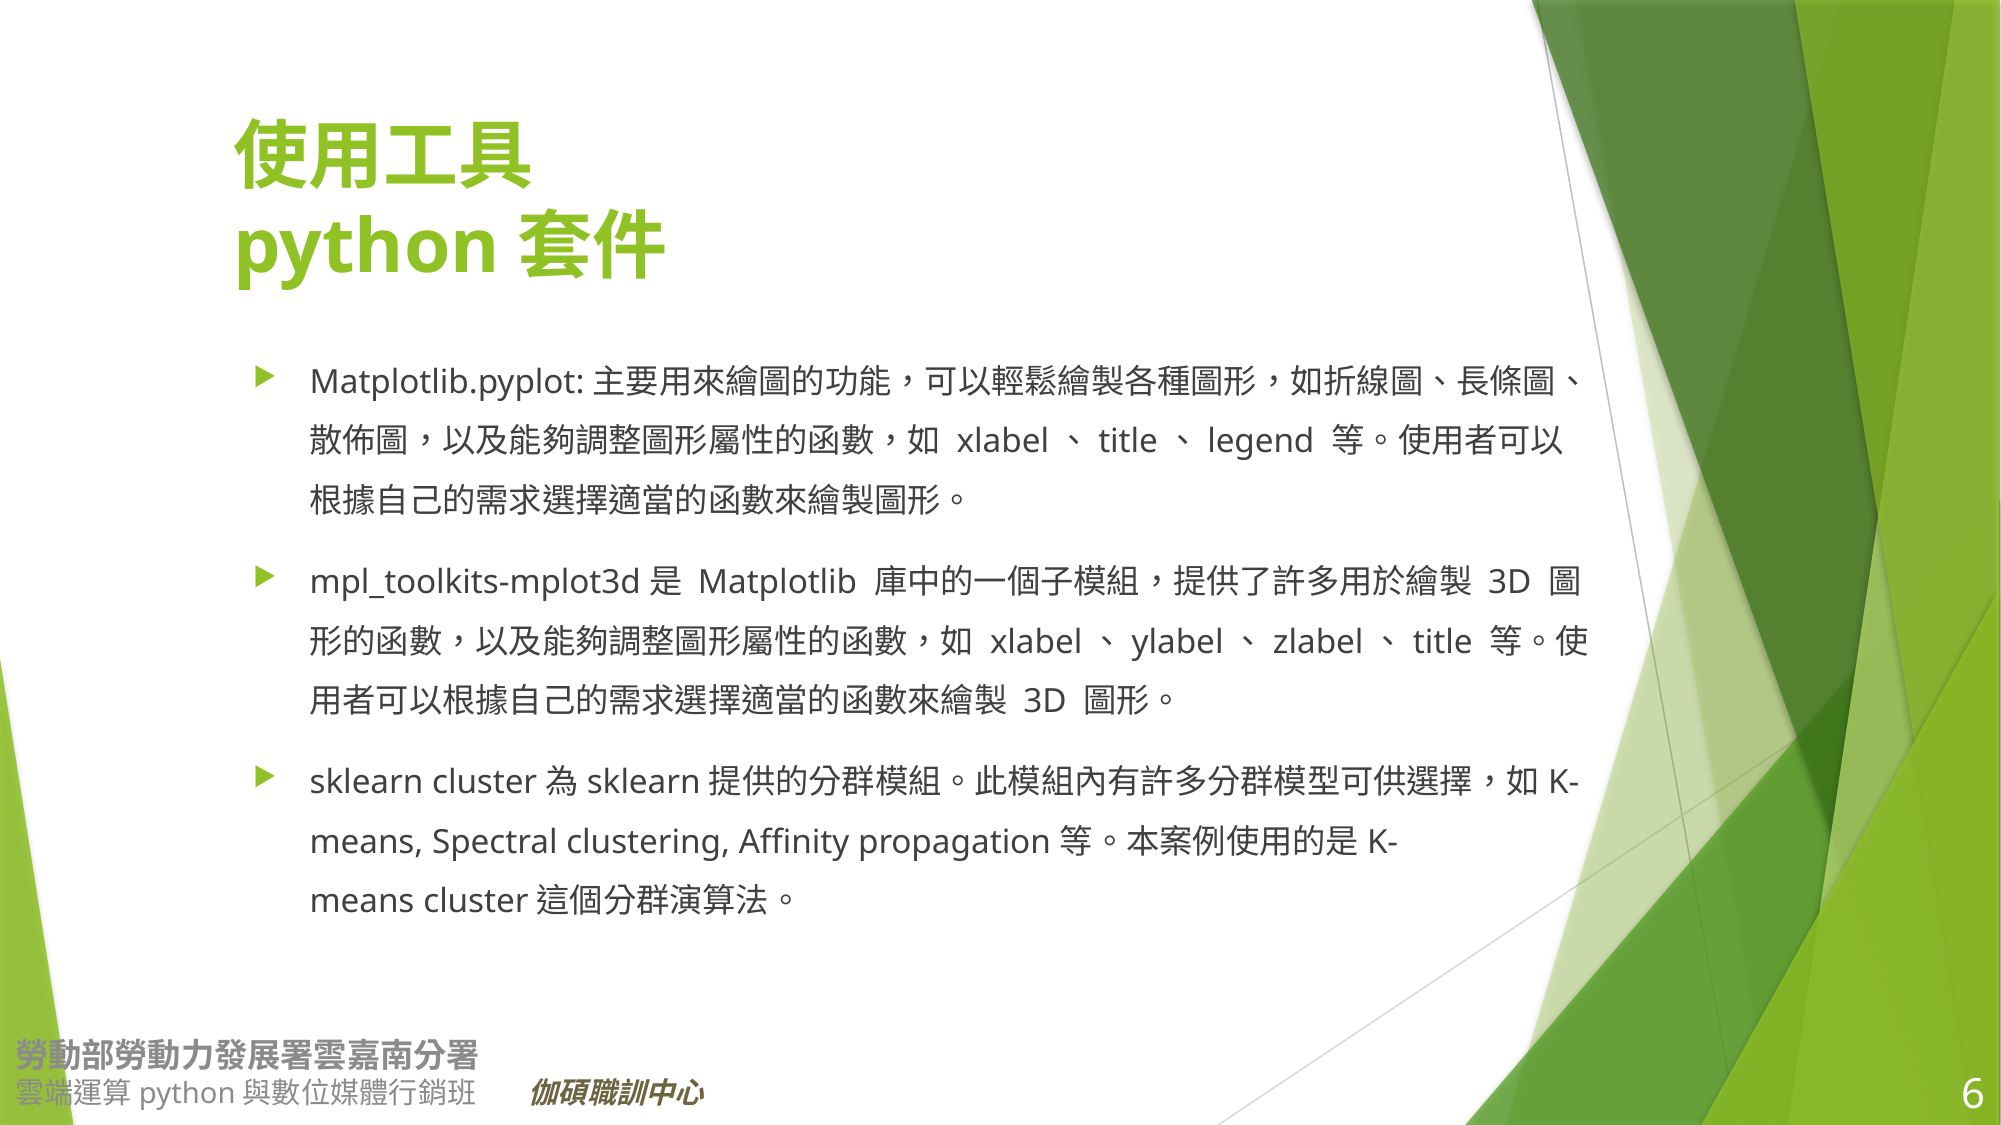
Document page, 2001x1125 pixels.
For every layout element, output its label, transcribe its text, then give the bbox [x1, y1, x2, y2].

slide_number 6 [1887, 1065, 2000, 1125]
list Matplotlib.pyplot:主要用來繪圖的功能，可以輕鬆繪製各種圖形，如折線圖、長條圖、散佈圖，以及能夠調整圖形屬性的函數，如 xlabel、title、legend 等。使用者可以根據自己的需求選擇適當的函數來繪製圖形。 mpl_toolkits-mplot3d是 Matplotlib 庫中的一個子模組，提供了許多用於繪製 3D 圖形的函數，以及能夠調整圖形屬性的函數，如 xlabel、ylabel、zlabel、title 等。使用者可以根據自己的需求選擇適當的函數來繪製 3D 圖形。 sklearn cluster為sklearn提供的分群模組。此模組內有許多分群模型可供選擇，如K-means, Spectral clustering, Affinity propagation等。本案例使用的是K-means cluster這個分群演算法。 [238, 332, 1608, 998]
title 使用工具 python套件 [218, 99, 1629, 317]
